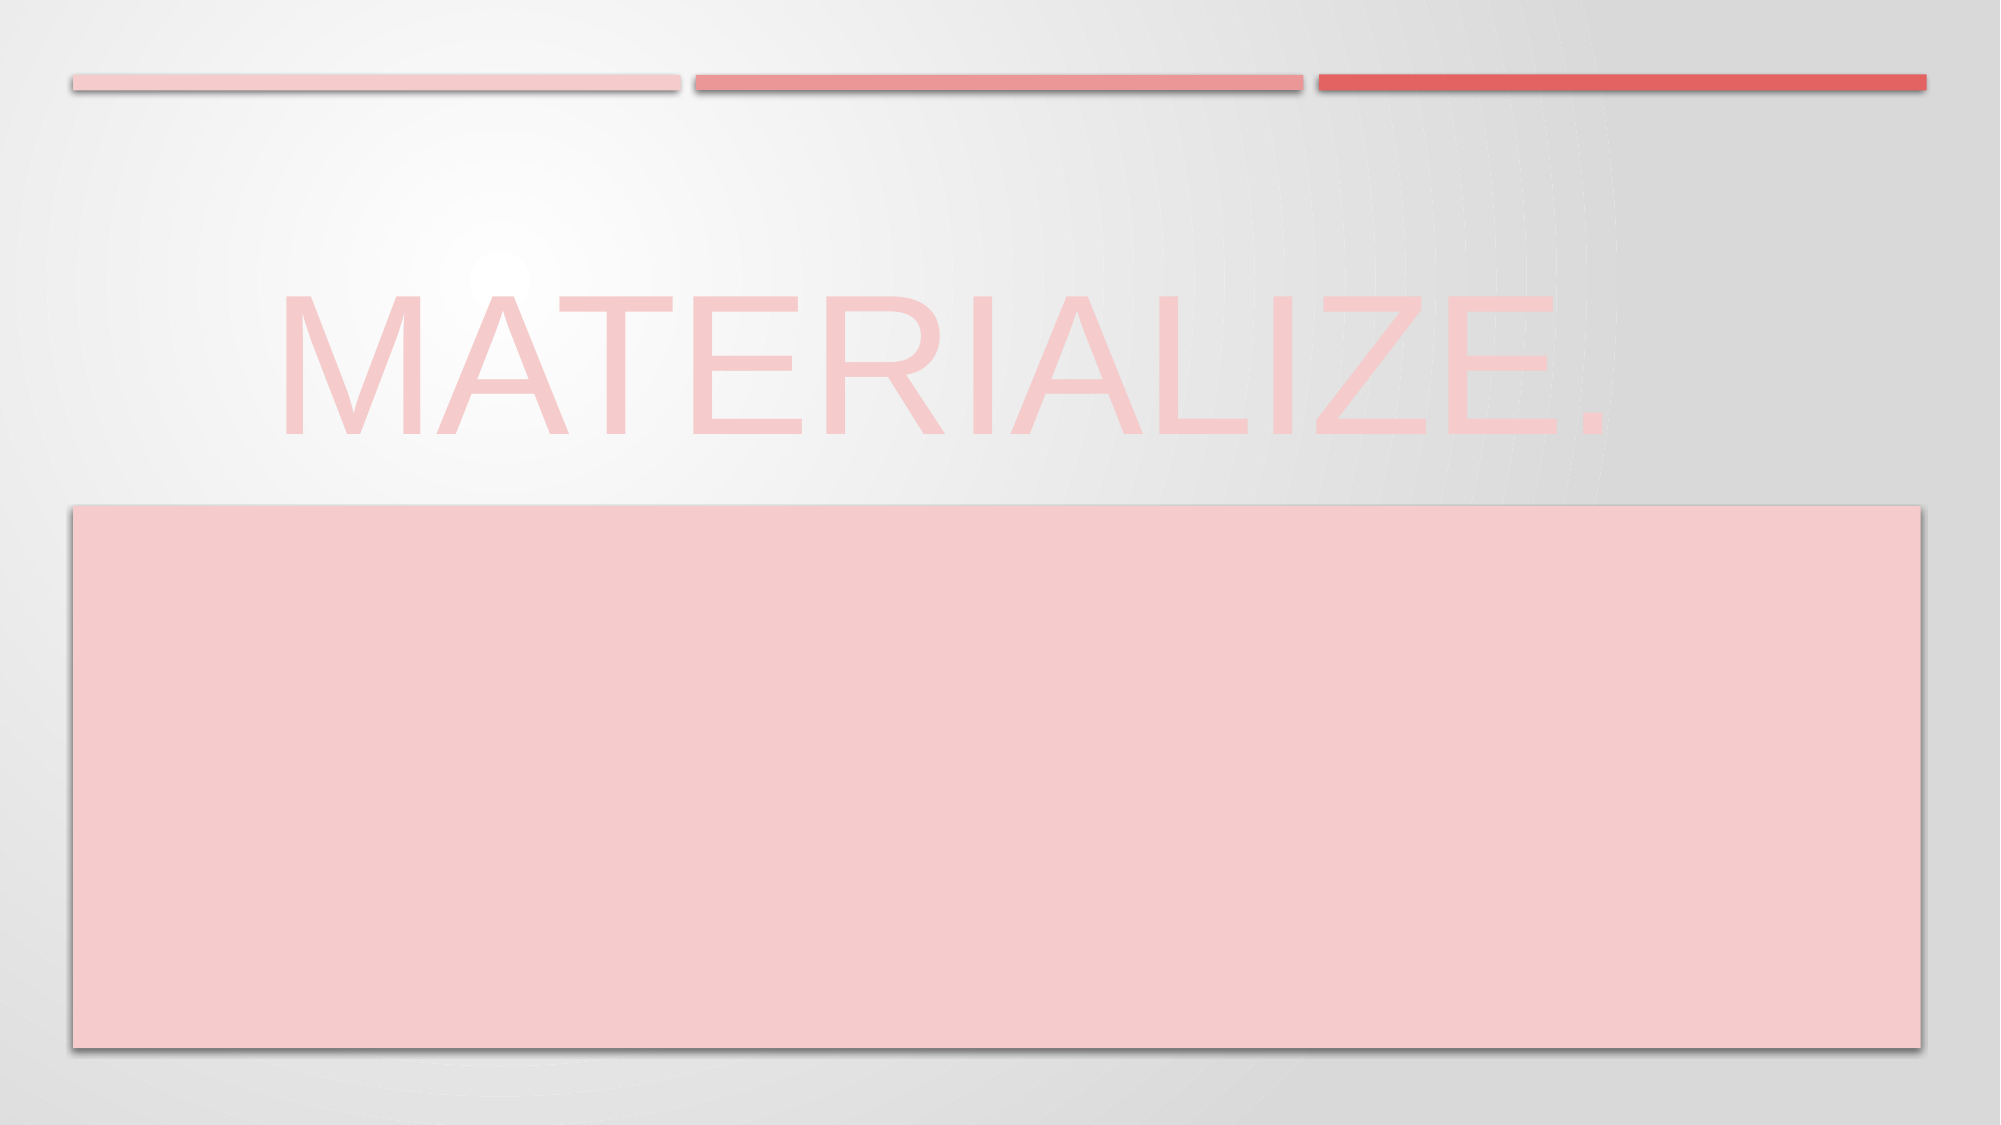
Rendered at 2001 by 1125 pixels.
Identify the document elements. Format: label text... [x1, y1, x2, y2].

title Materialize.css [255, 80, 1771, 723]
